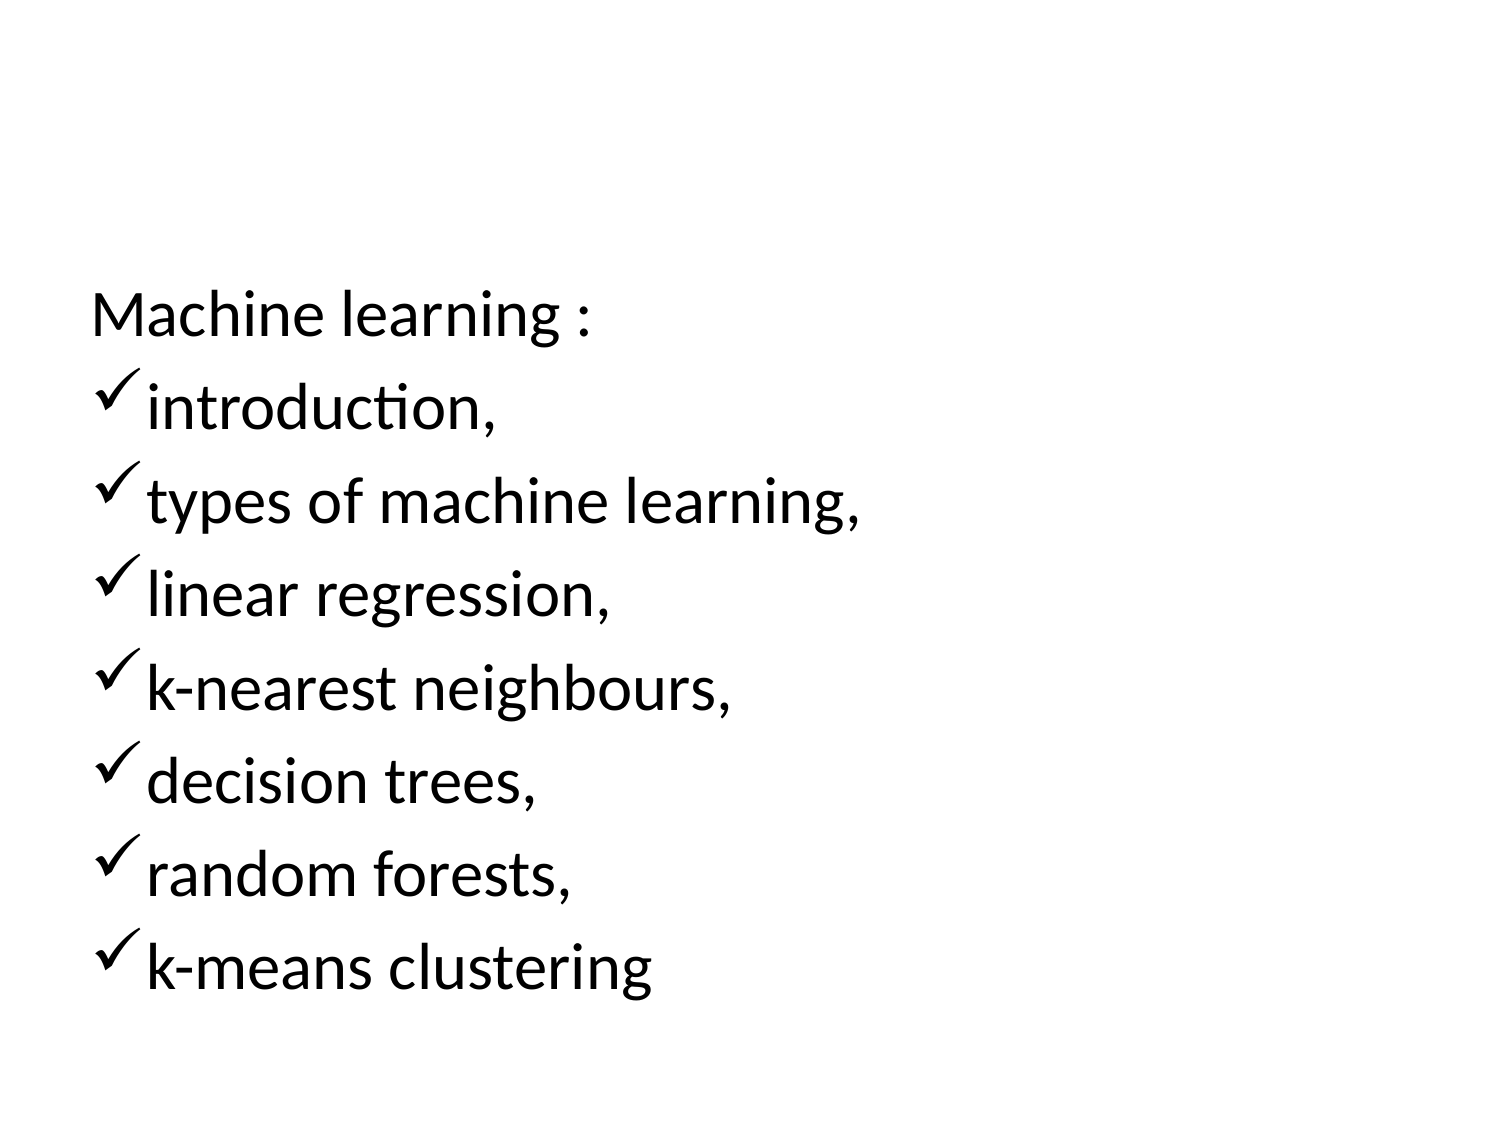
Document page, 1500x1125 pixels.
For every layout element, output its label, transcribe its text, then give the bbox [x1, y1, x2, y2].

list Machine learning : introduction, types of machine learning, linear regression, k-nearest neighbours, decision trees, random forests, k-means clustering [75, 262, 1425, 1005]
